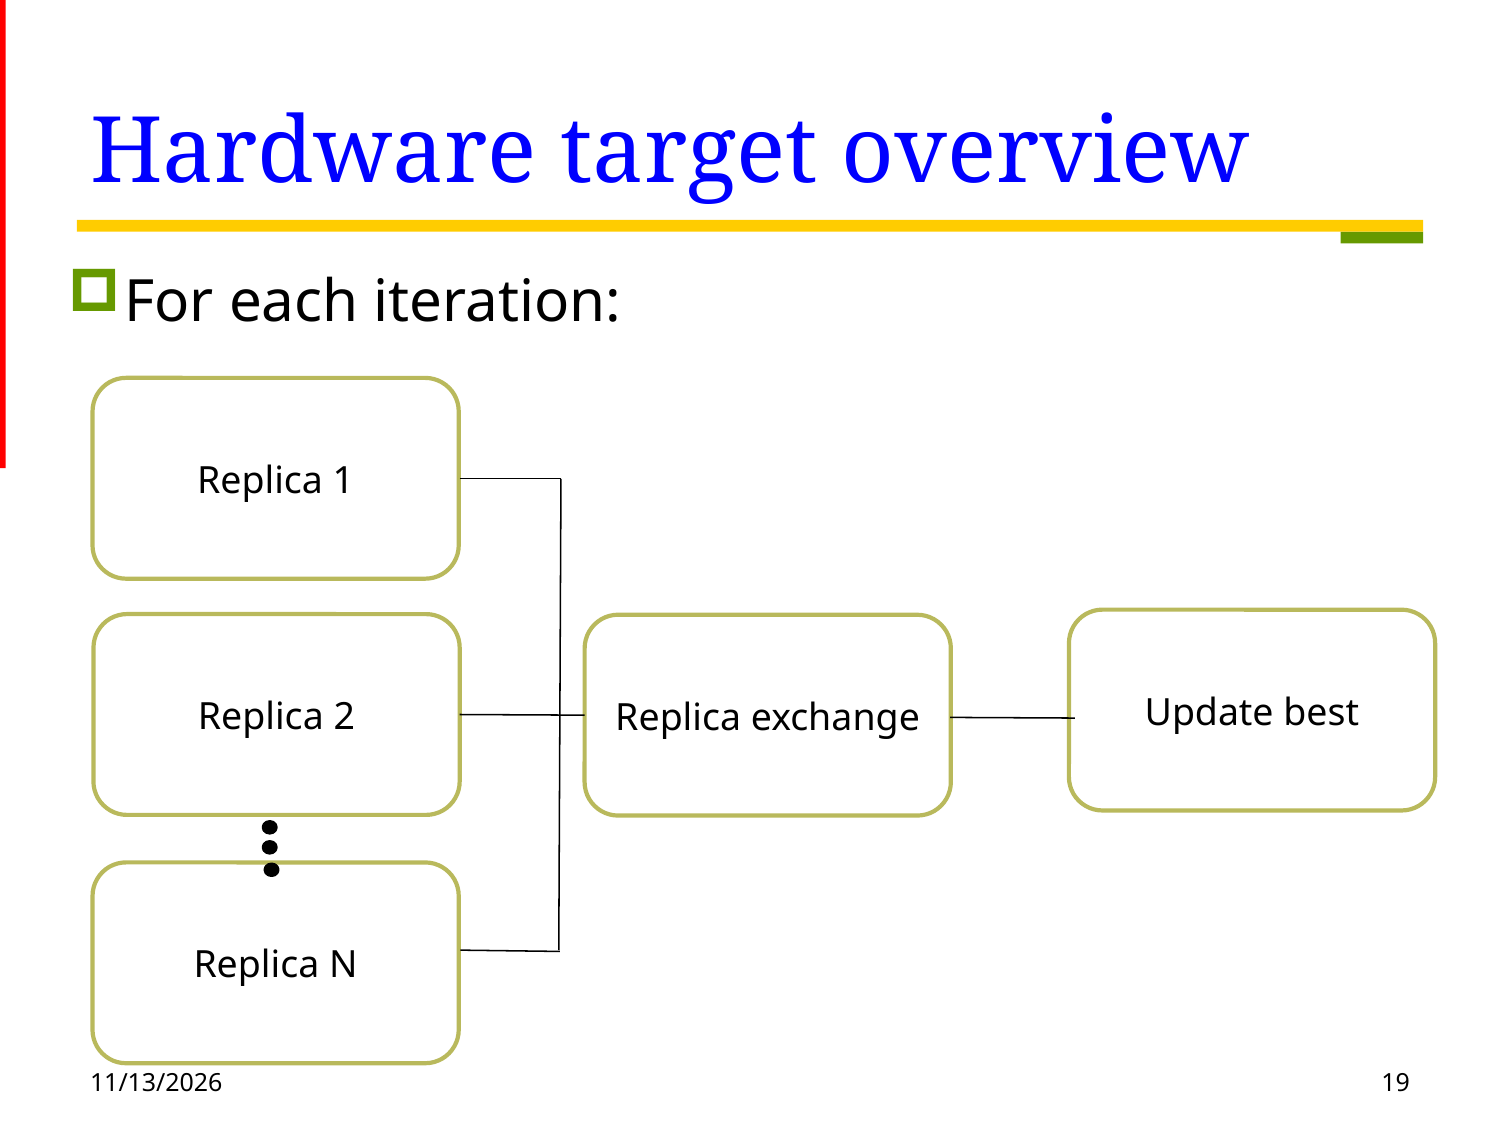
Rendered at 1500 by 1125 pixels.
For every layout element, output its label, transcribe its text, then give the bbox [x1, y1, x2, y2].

text_box [261, 840, 278, 855]
text_box Replica 1 [90, 375, 461, 581]
text_box [263, 862, 280, 877]
text_box Replica exchange [582, 612, 953, 818]
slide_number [74, 1058, 426, 1101]
list For each iteration: [52, 255, 1404, 999]
text_box Update best [1066, 607, 1438, 813]
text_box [558, 478, 562, 951]
text_box Replica N [90, 860, 461, 1066]
text_box Replica 2 [91, 611, 462, 817]
slide_number 19 [1074, 1058, 1426, 1101]
text_box [261, 820, 278, 835]
title Hardware target overview [74, 20, 1426, 209]
